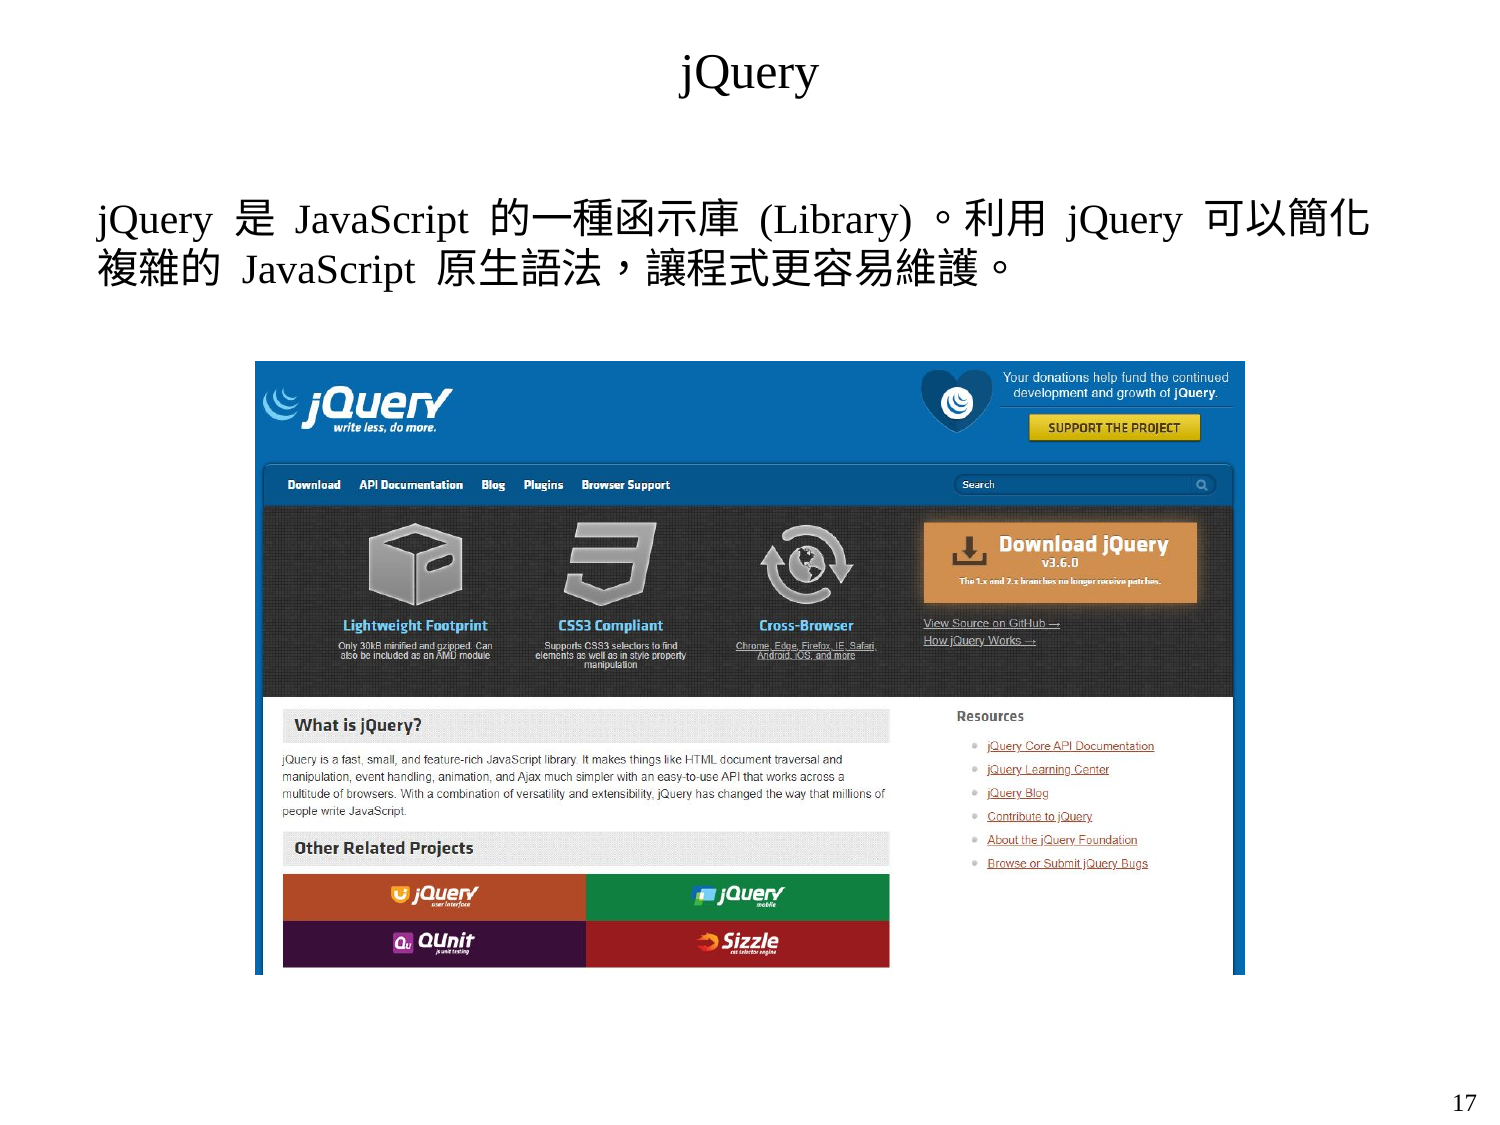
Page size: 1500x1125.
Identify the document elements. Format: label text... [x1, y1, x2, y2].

text_box jQuery 是 JavaScript 的一種函示庫 (Library)。利用 jQuery 可以簡化複雜的 JavaScript 原生語法，讓程式更容易維護。 [82, 184, 1418, 1059]
picture [255, 361, 1245, 976]
text_box jQuery [0, 0, 1500, 138]
text_box 17 [1429, 1078, 1500, 1124]
